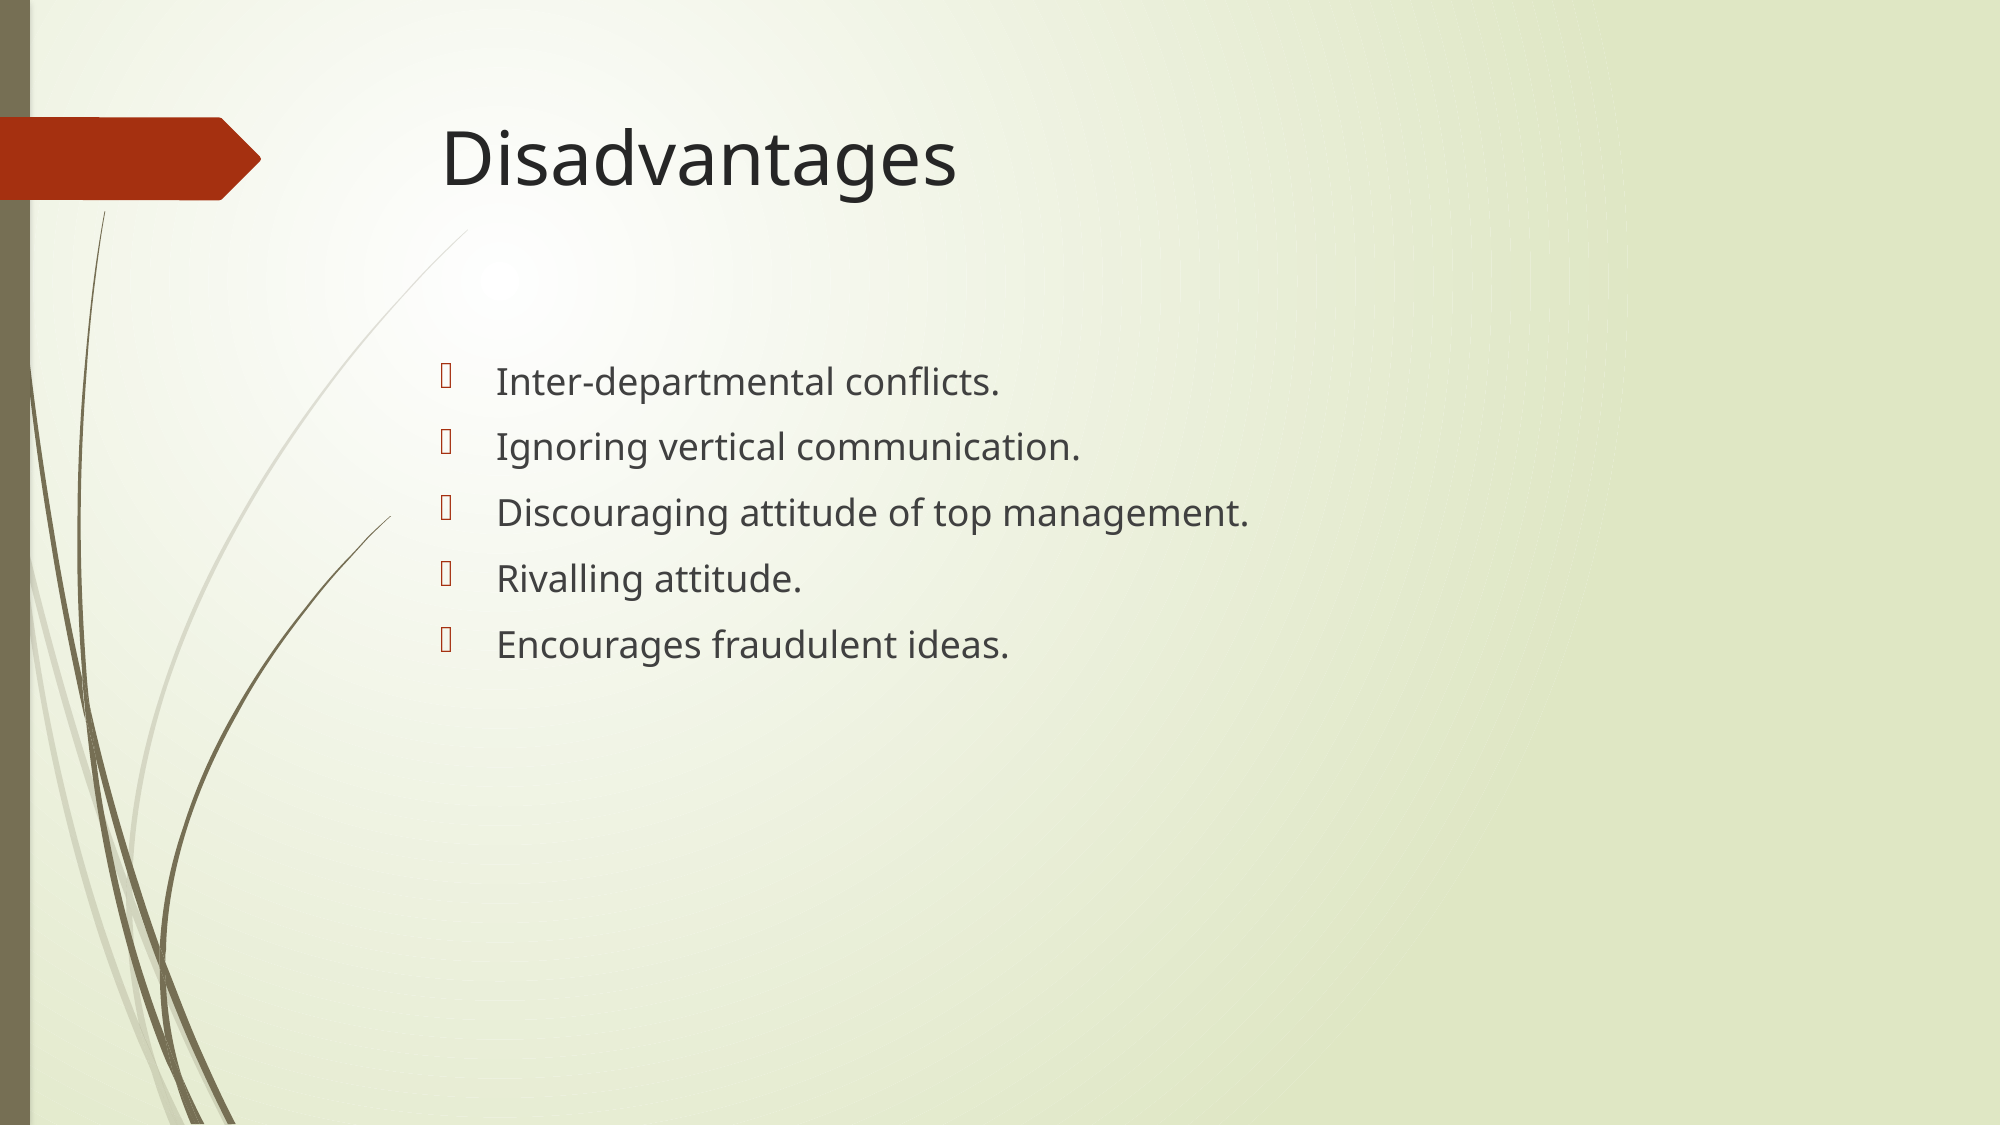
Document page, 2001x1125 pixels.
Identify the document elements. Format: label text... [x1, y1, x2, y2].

title Disadvantages [425, 102, 1888, 313]
list Inter-departmental conflicts. Ignoring vertical communication. Discouraging attitude of top management. Rivalling attitude. Encourages fraudulent ideas. [424, 350, 1888, 970]
